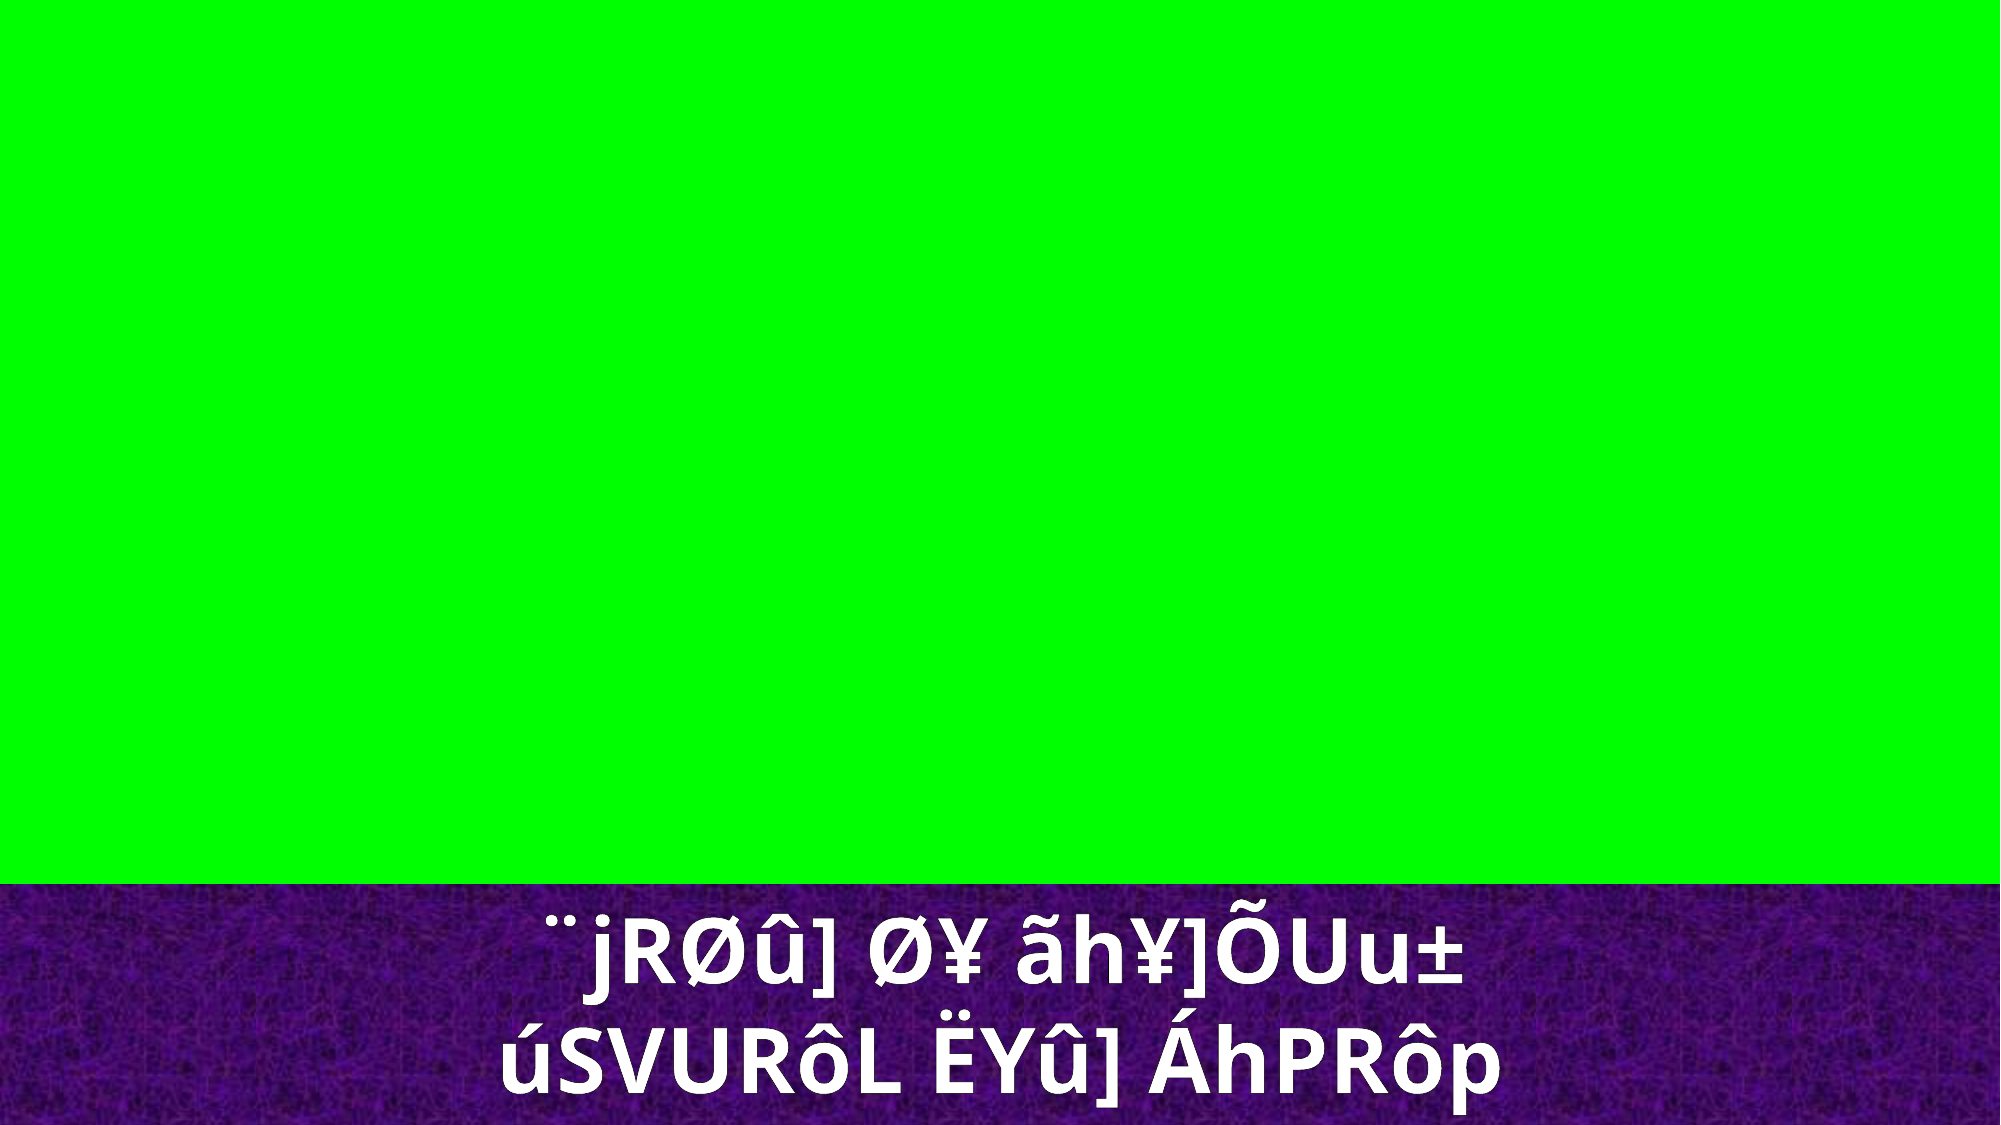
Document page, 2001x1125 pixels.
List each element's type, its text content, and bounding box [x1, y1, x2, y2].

text_box [0, 1120, 2000, 1125]
text_box ¨jRØû] Ø¥ ãh¥]ÕUu± úSVURôL ËYû] ÁhPRôp [0, 884, 2000, 1120]
